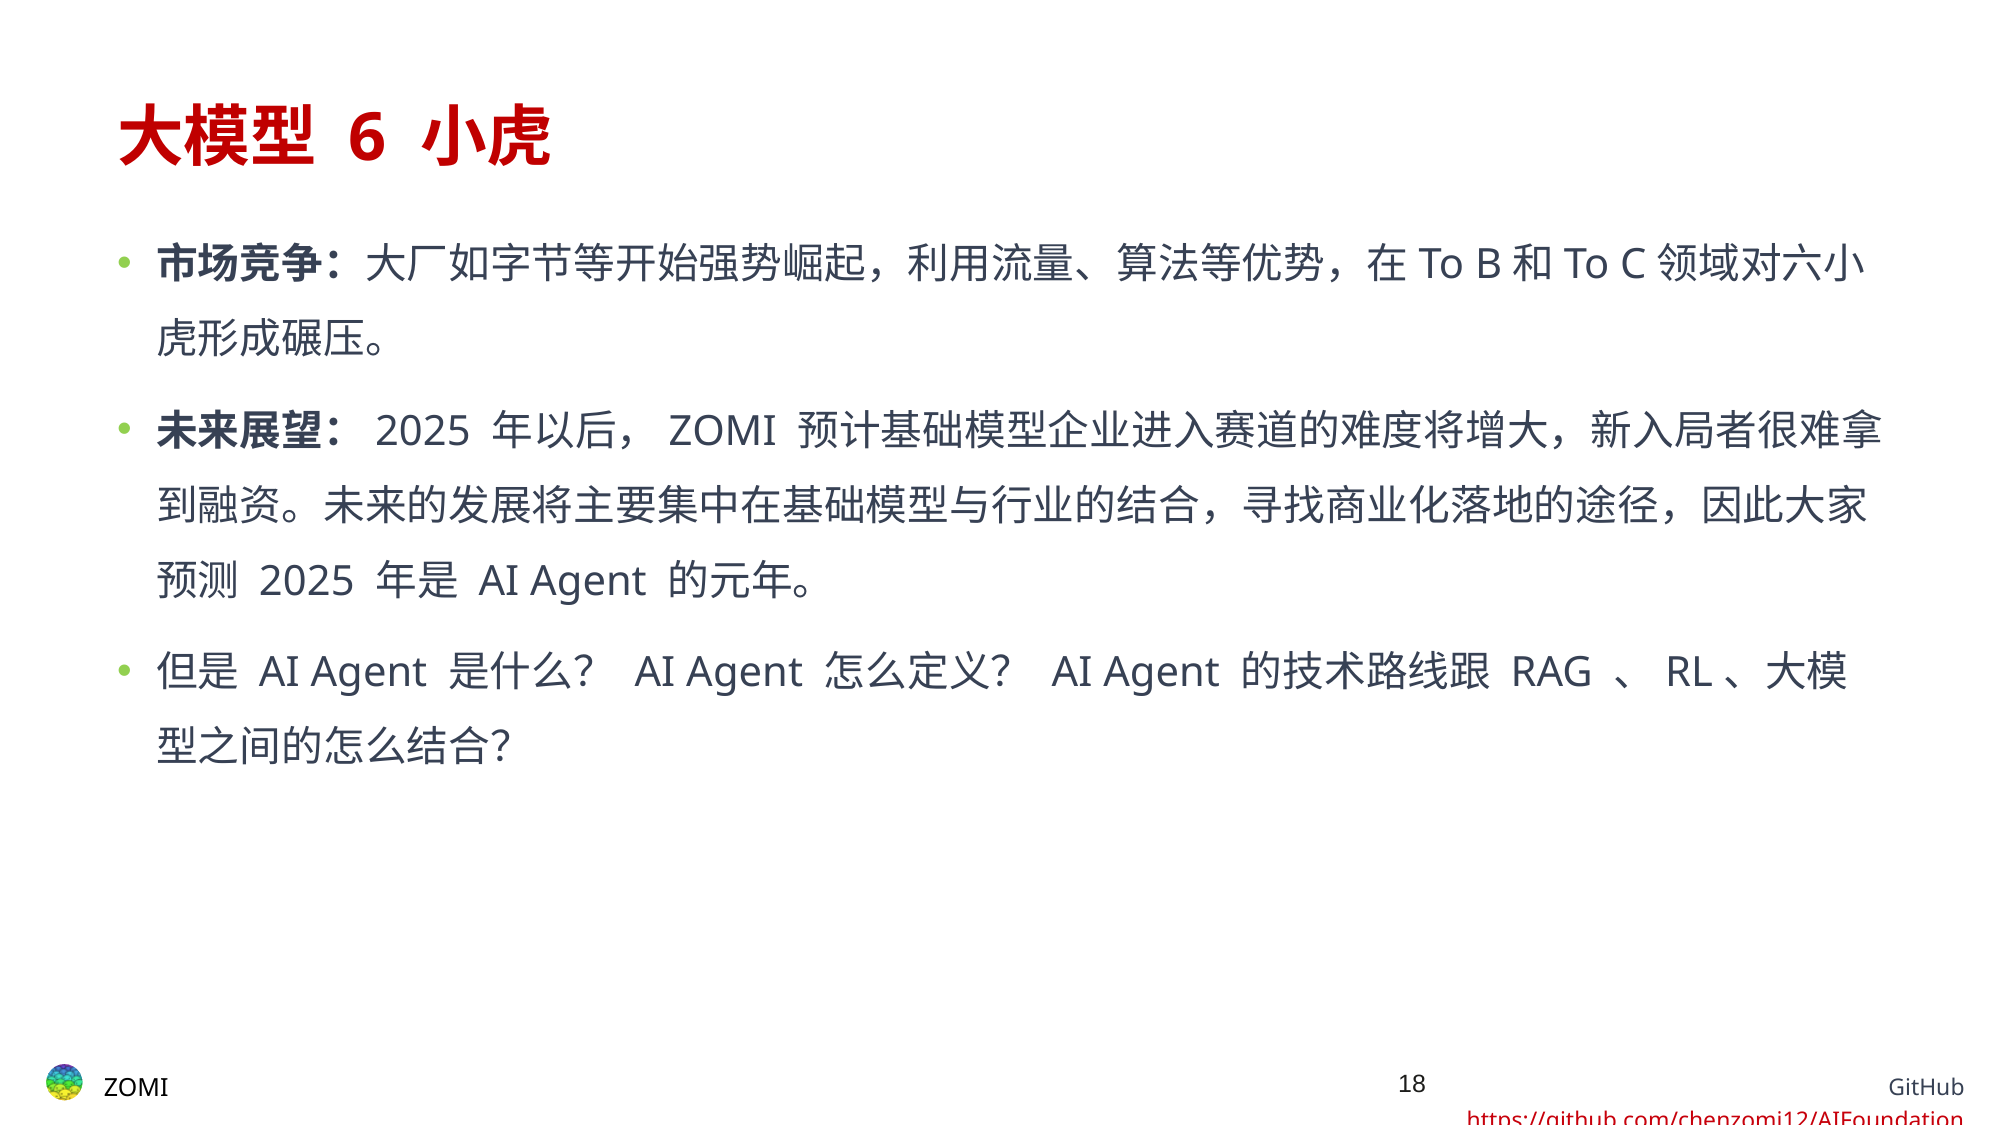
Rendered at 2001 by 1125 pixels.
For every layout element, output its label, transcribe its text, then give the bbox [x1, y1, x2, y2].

picture [47, 1065, 82, 1100]
list 市场竞争：大厂如字节等开始强势崛起，利用流量、算法等优势，在To B和To C领域对六小虎形成碾压。 未来展望：2025 年以后，ZOMI 预计基础模型企业进入赛道的难度将增大，新入局者很难拿到融资。未来的发展将主要集中在基础模型与行业的结合，寻找商业化落地的途径，因此大家预测 2025 年是 AI Agent 的元年。 但是 AI Agent 是什么？ AI Agent 怎么定义？ AI Agent 的技术路线跟 RAG 、RL、大模型之间的怎么结合？ [102, 204, 1901, 1043]
title 大模型 6 小虎 [102, 85, 1901, 183]
